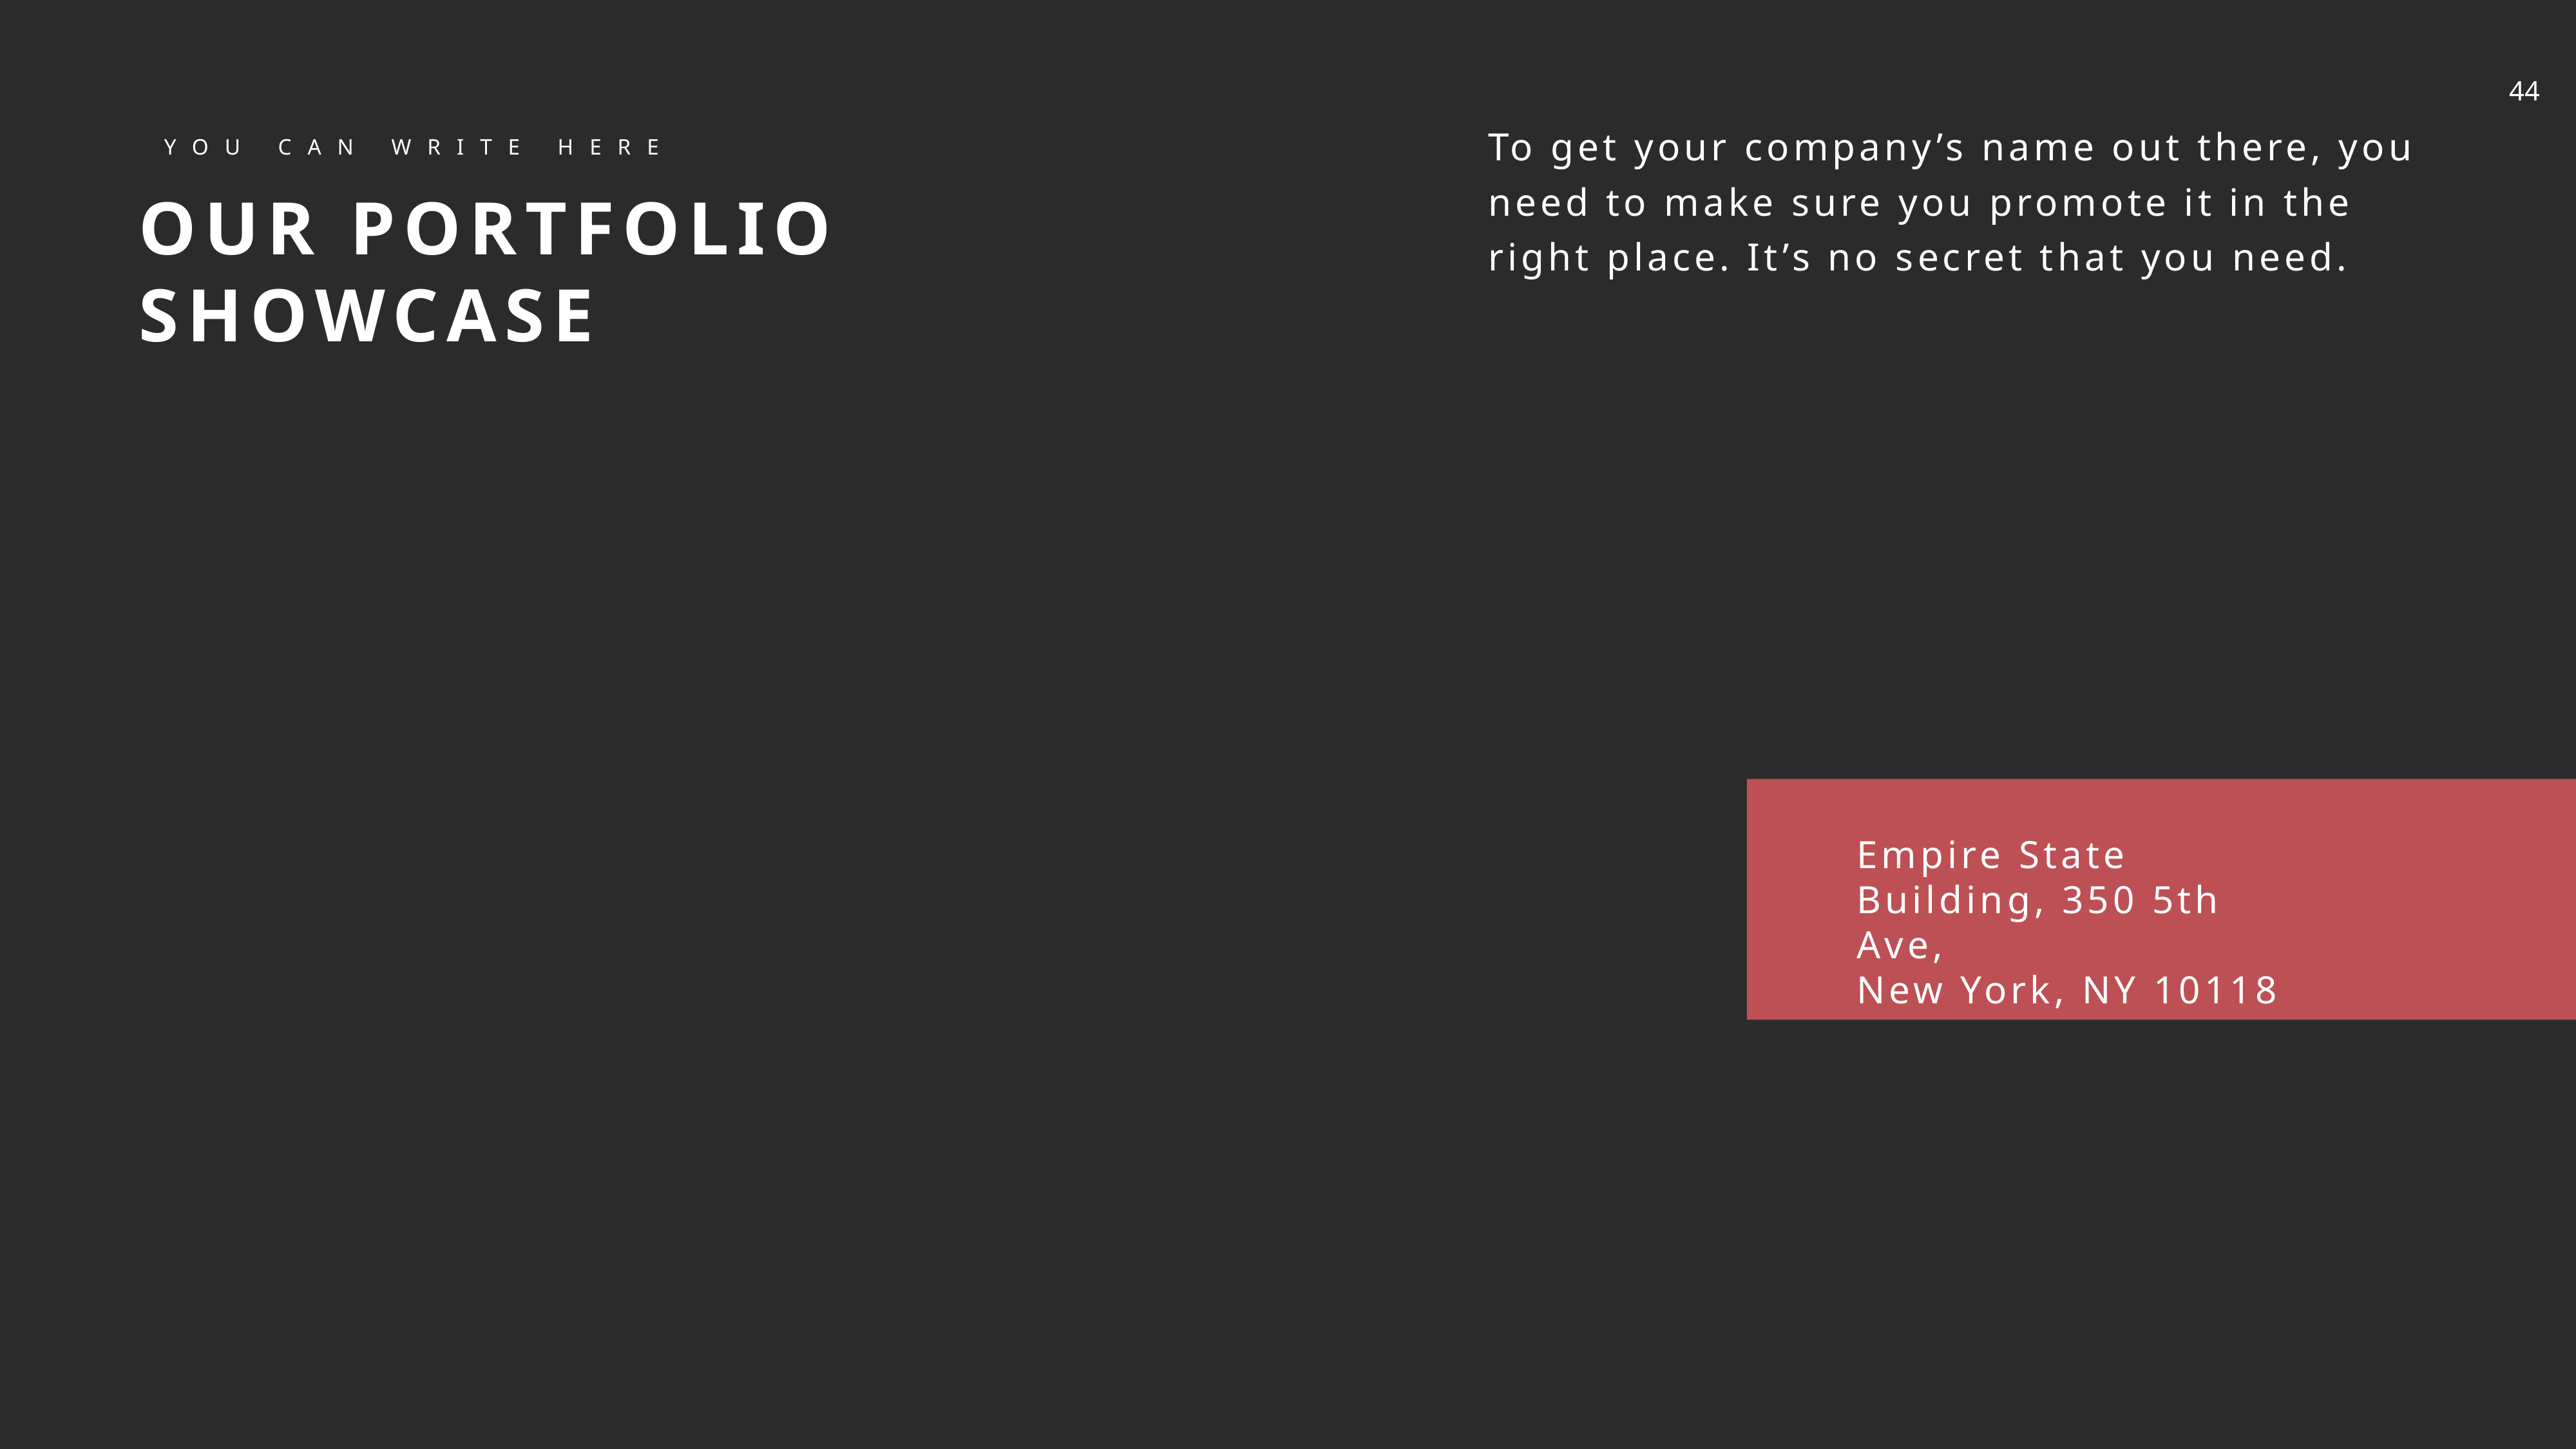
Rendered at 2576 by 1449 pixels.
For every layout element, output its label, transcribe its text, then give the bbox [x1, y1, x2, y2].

picture [133, 469, 2576, 1325]
text_box To get your company’s name out there, you need to make sure you promote it in the right place. It’s no secret that you need. [1478, 109, 2447, 283]
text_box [129, 128, 1047, 363]
